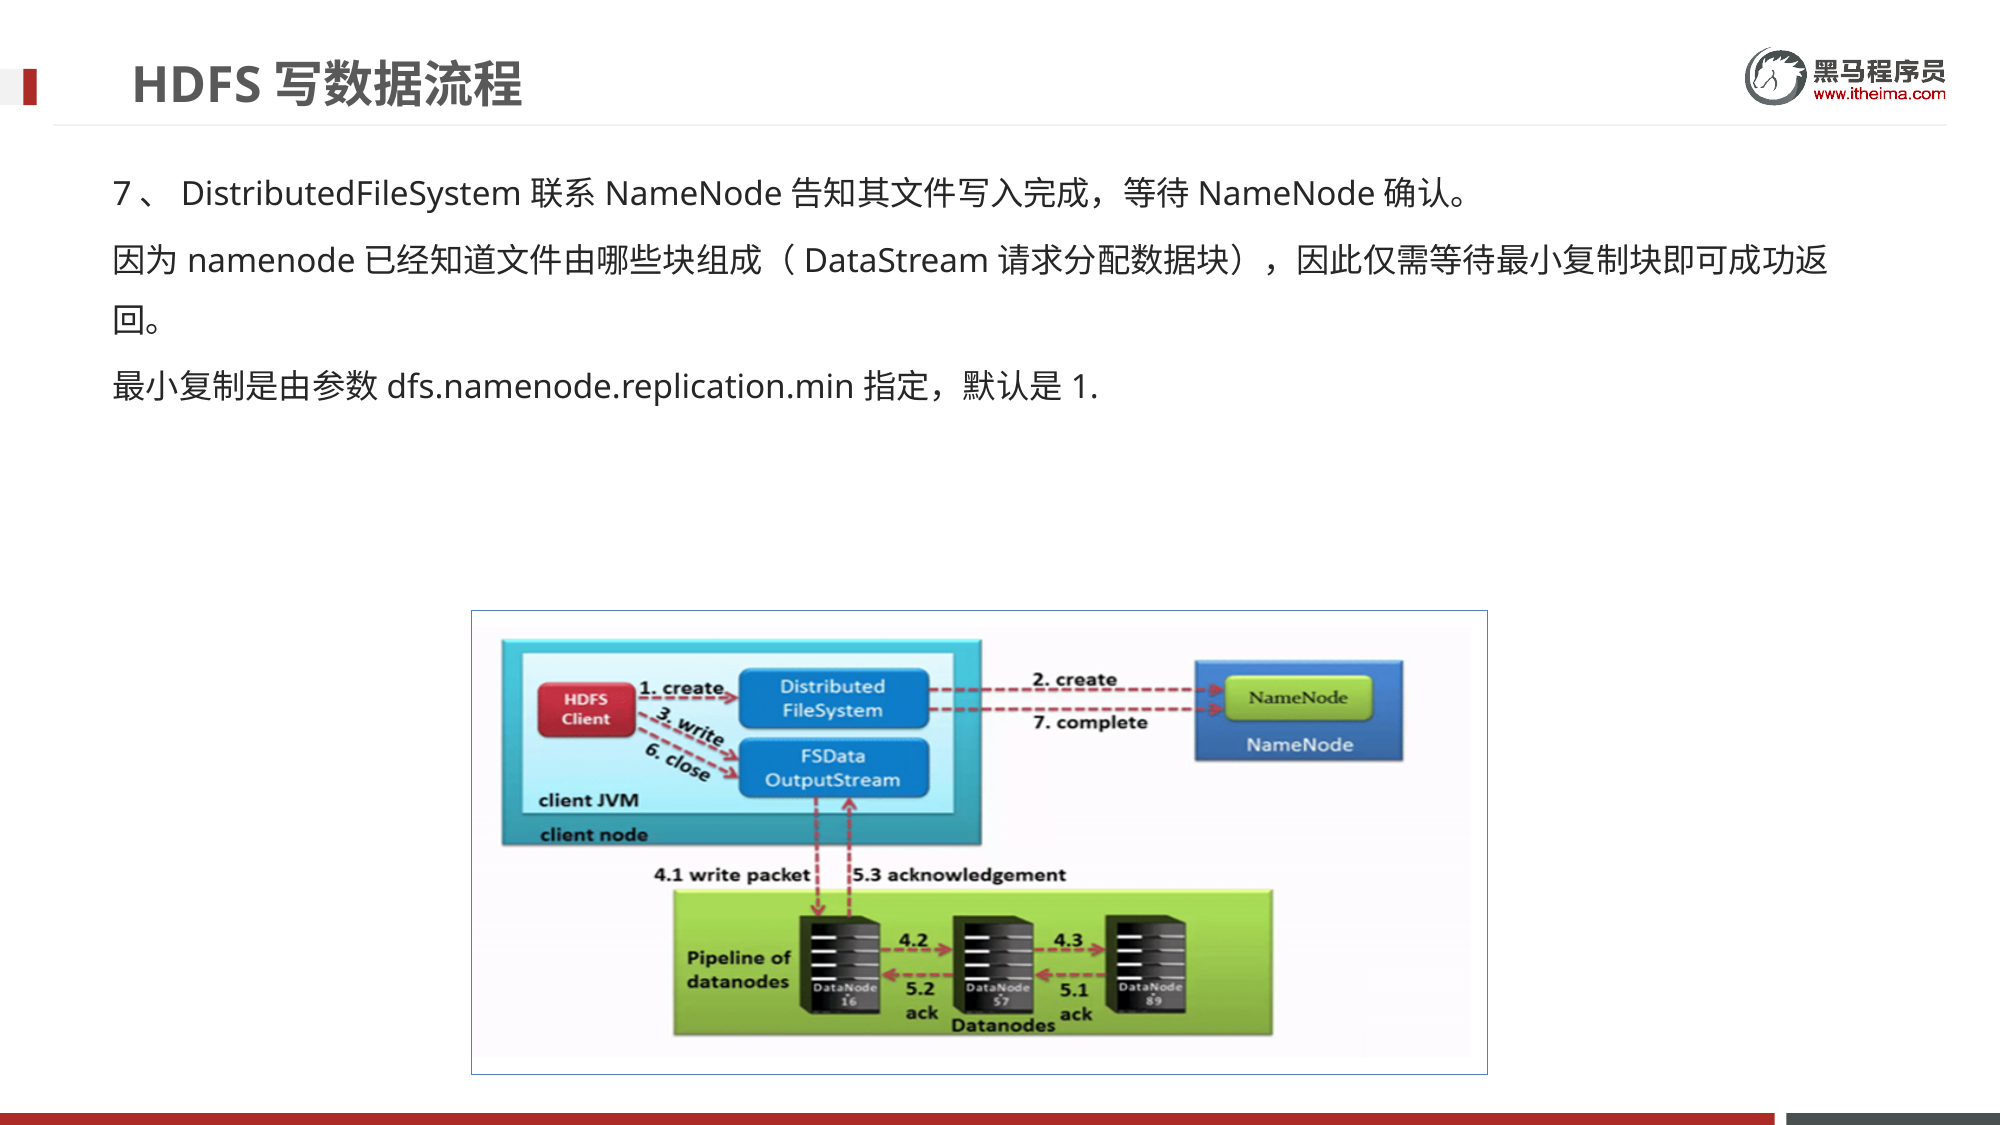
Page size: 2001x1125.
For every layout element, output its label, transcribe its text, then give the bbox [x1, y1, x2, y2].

title HDFS写数据流程 [116, 40, 1556, 125]
picture [471, 610, 1488, 1076]
picture [1744, 46, 1946, 106]
list 7、DistributedFileSystem联系NameNode告知其文件写入完成，等待NameNode确认。 因为namenode已经知道文件由哪些块组成（DataStream请求分配数据块），因此仅需等待最小复制块即可成功返回。 最小复制是由参数dfs.namenode.replication.min指定，默认是1. [97, 145, 1862, 393]
